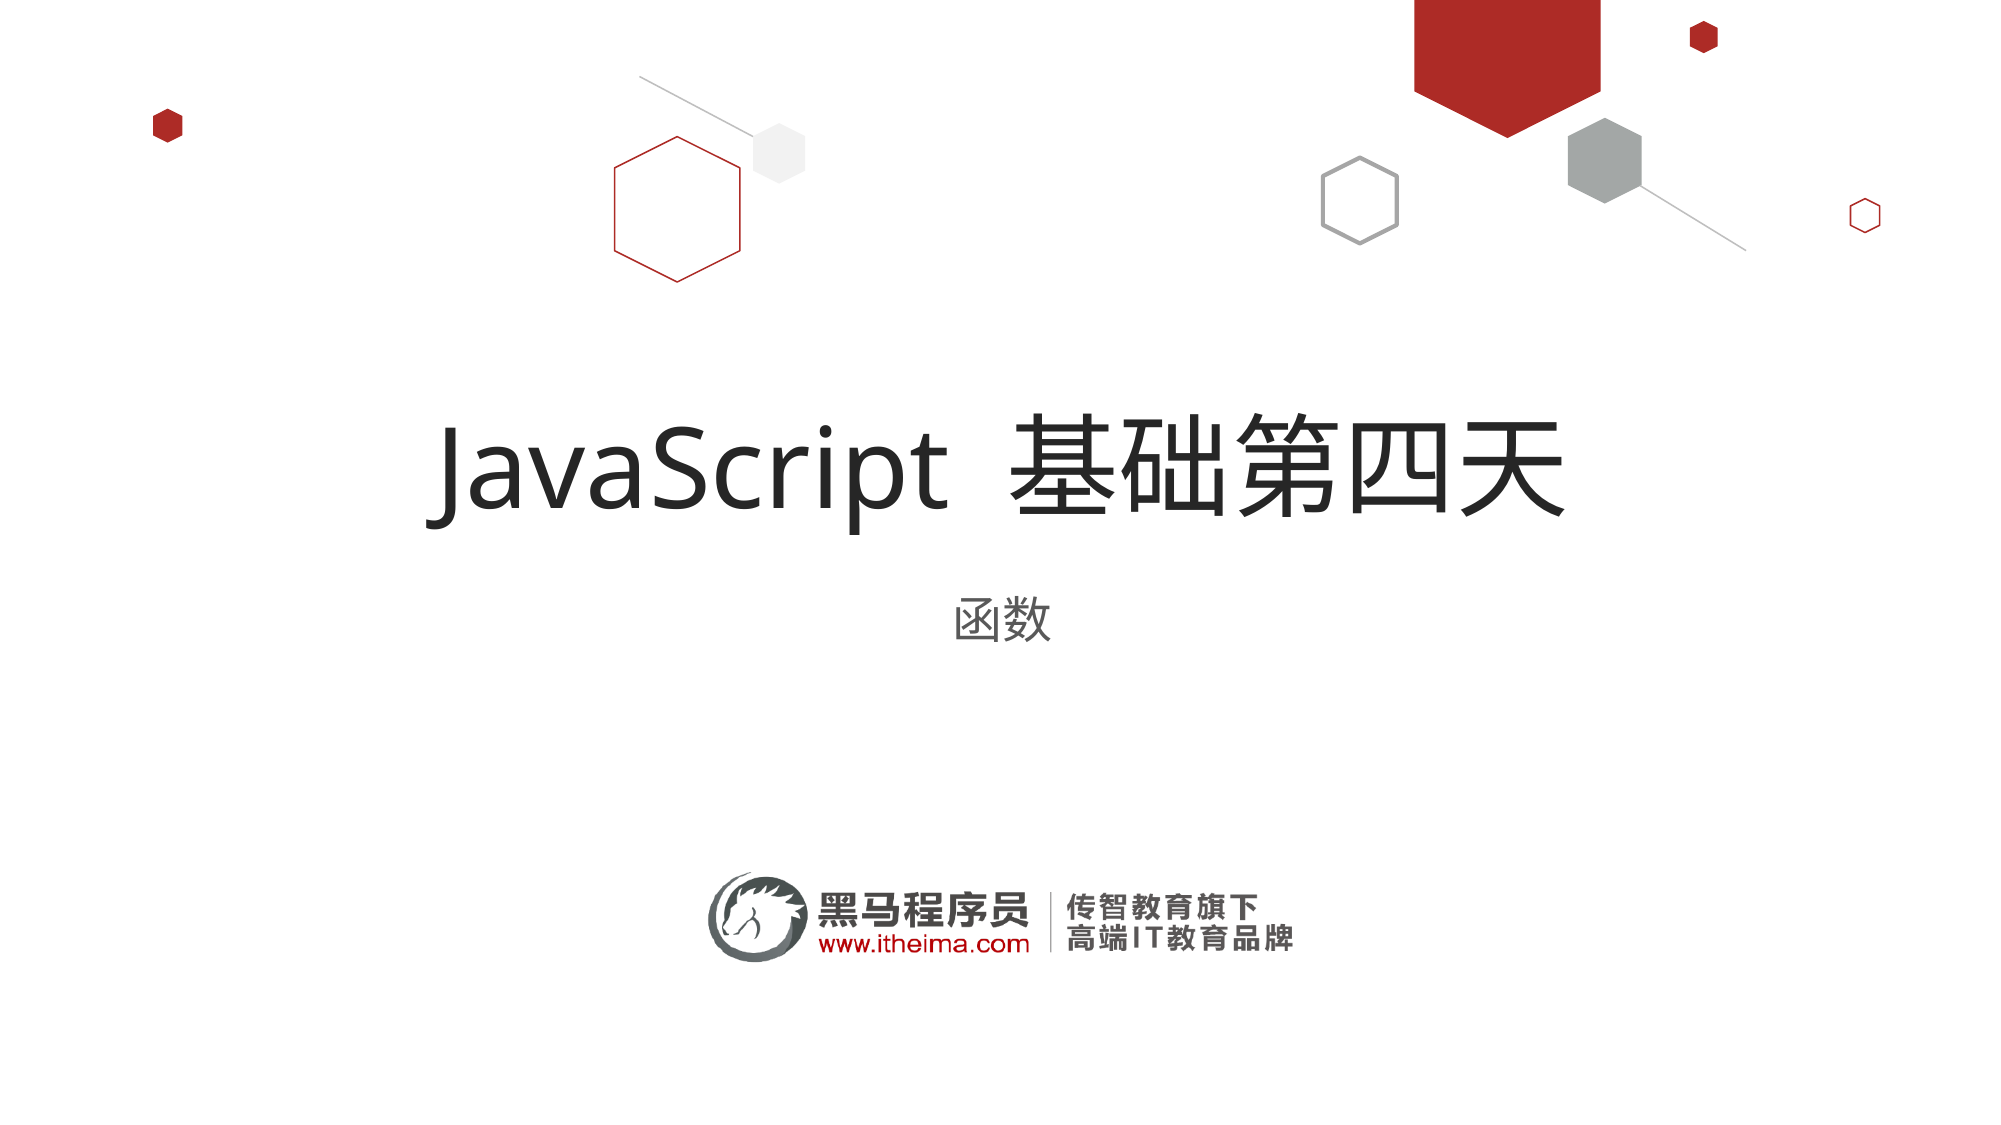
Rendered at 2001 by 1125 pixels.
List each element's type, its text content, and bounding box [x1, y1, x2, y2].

picture [707, 868, 1293, 965]
title JavaScript 基础第四天 [137, 368, 1867, 559]
list 函数 [137, 566, 1867, 671]
